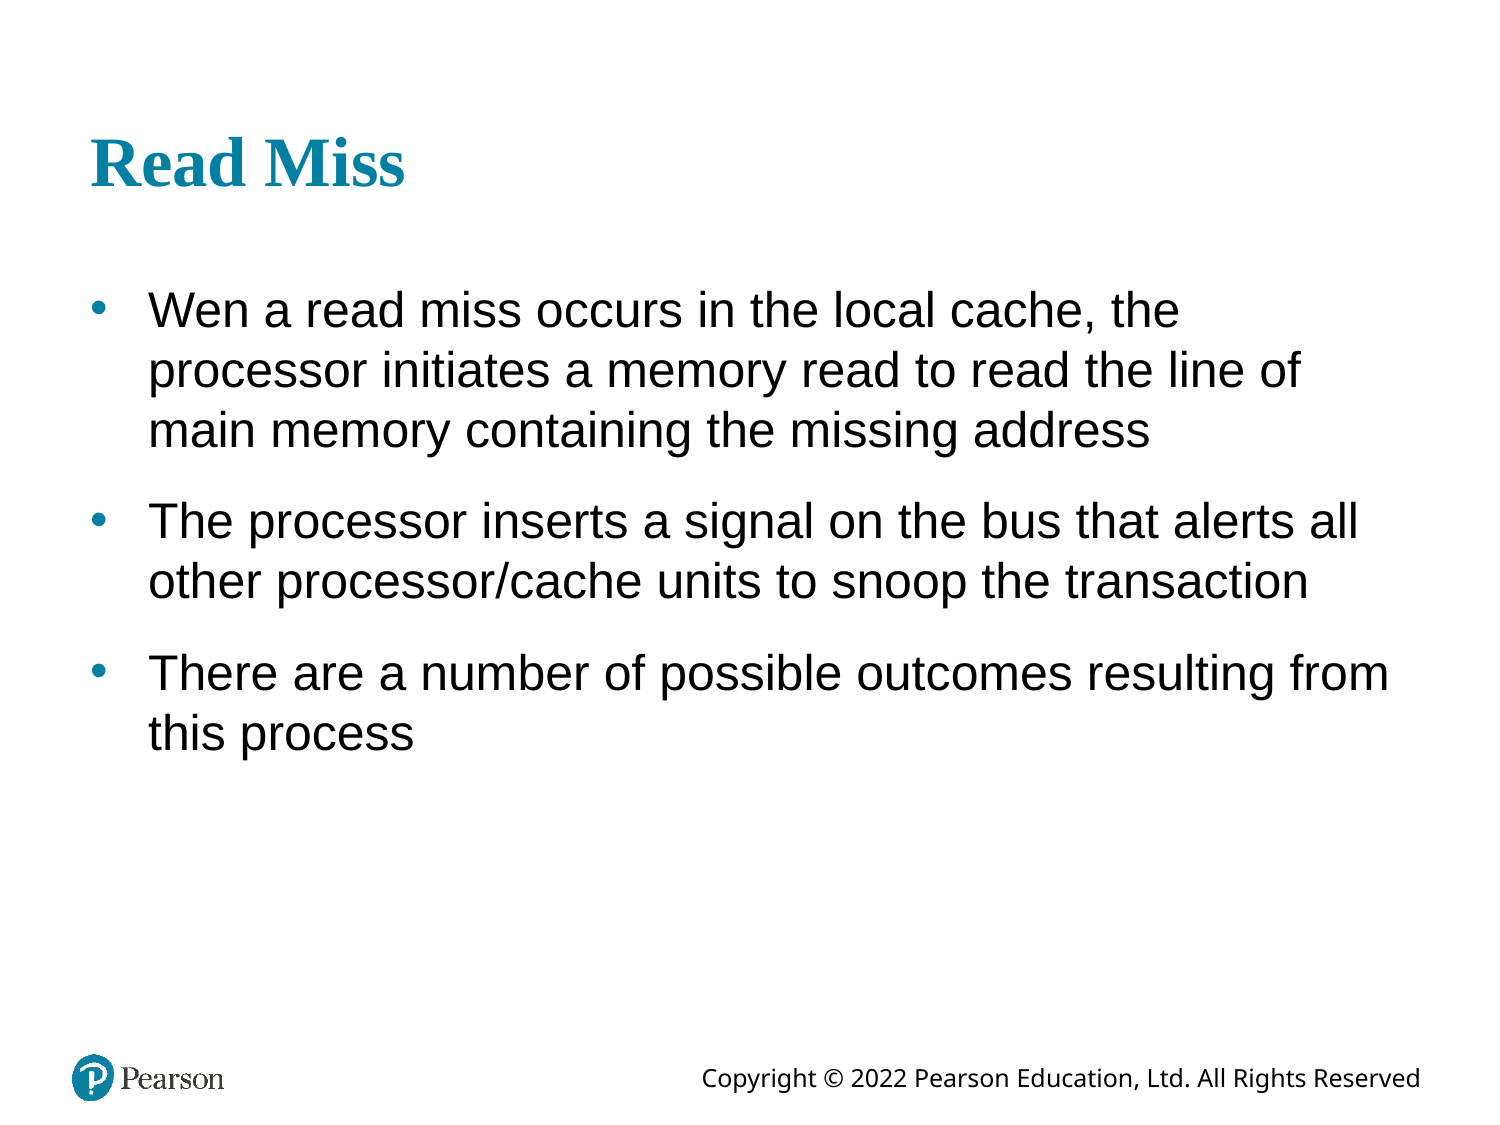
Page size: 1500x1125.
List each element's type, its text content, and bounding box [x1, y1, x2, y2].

picture [81, 1063, 106, 1088]
picture [99, 1054, 224, 1101]
title Read Miss [75, 35, 1425, 216]
picture [72, 1088, 82, 1101]
list Wen a read miss occurs in the local cache, the processor initiates a memory read to read the line of main memory containing the missing address The processor inserts a signal on the bus that alerts all other processor/cache units to snoop the transaction There are a number of possible outcomes resulting from this process [75, 262, 1425, 1005]
picture [72, 1054, 88, 1070]
